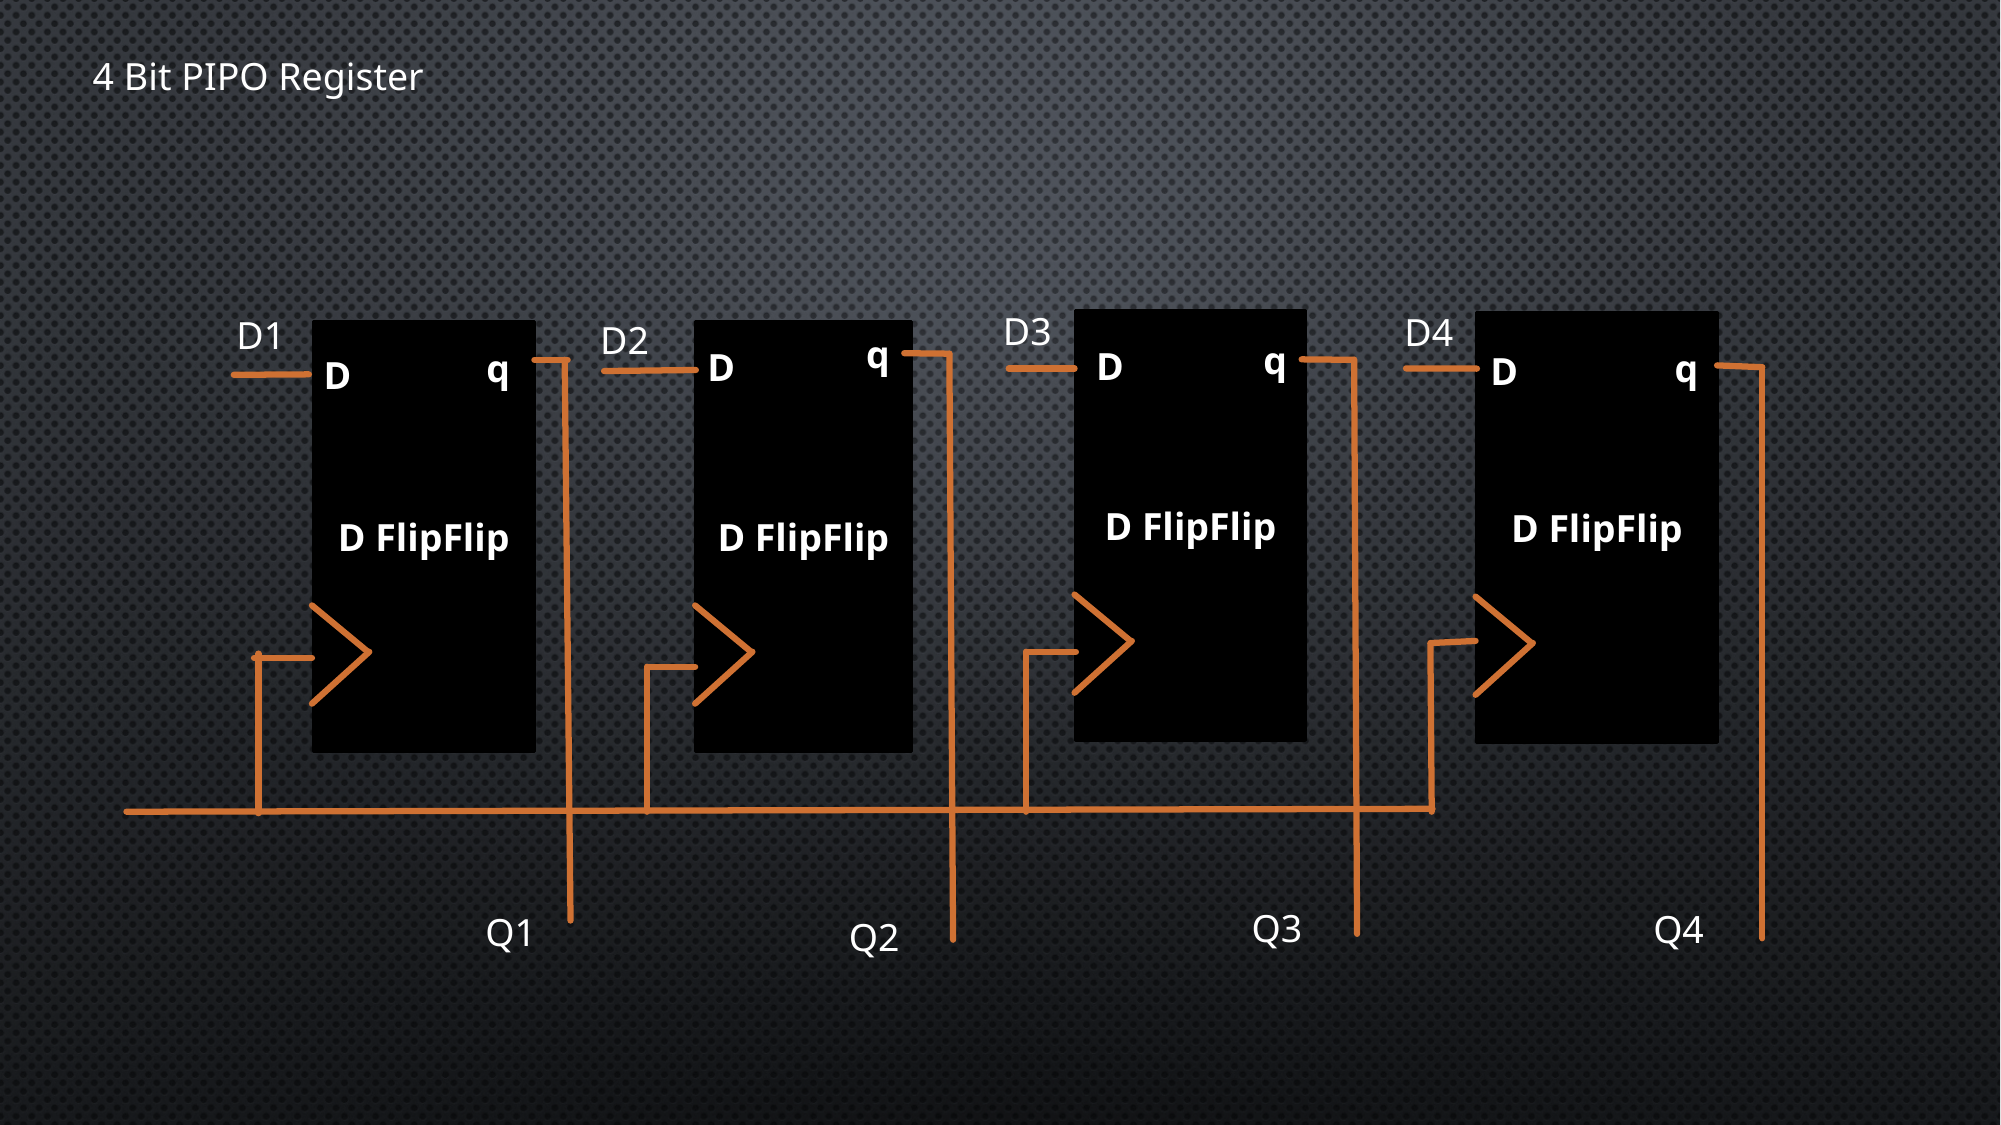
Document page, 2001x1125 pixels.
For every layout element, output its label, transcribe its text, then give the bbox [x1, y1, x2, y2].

text_box Q4 [1638, 899, 1720, 959]
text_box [1431, 640, 1476, 644]
text_box D2 [585, 309, 665, 370]
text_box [694, 605, 752, 651]
text_box q [1659, 337, 1713, 398]
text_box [1358, 808, 1430, 812]
text_box Q1 [470, 902, 552, 962]
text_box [954, 808, 1025, 812]
text_box q [471, 337, 525, 398]
text_box D3 [988, 300, 1067, 360]
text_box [1475, 642, 1534, 695]
text_box D [1475, 340, 1529, 401]
text_box D1 [221, 304, 301, 365]
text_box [311, 605, 369, 651]
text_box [694, 651, 753, 704]
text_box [259, 808, 564, 812]
text_box q [1248, 329, 1302, 390]
text_box 4 Bit PIPO Register [77, 45, 988, 106]
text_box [949, 353, 954, 940]
text_box D FlipFlip [312, 320, 536, 753]
text_box D FlipFlip [1475, 311, 1719, 744]
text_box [311, 651, 370, 704]
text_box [1074, 594, 1131, 640]
text_box D [308, 344, 362, 405]
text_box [571, 808, 646, 812]
text_box D [692, 336, 746, 397]
text_box D [1081, 335, 1135, 395]
text_box Q2 [834, 906, 915, 967]
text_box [648, 808, 949, 812]
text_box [1027, 808, 1353, 812]
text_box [126, 808, 258, 812]
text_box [564, 359, 571, 921]
text_box D4 [1389, 301, 1469, 362]
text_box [1074, 640, 1132, 693]
text_box q [851, 323, 905, 384]
text_box D FlipFlip [694, 320, 913, 753]
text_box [1475, 596, 1532, 642]
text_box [1353, 359, 1358, 935]
text_box D FlipFlip [1074, 309, 1307, 742]
text_box Q3 [1236, 897, 1318, 958]
